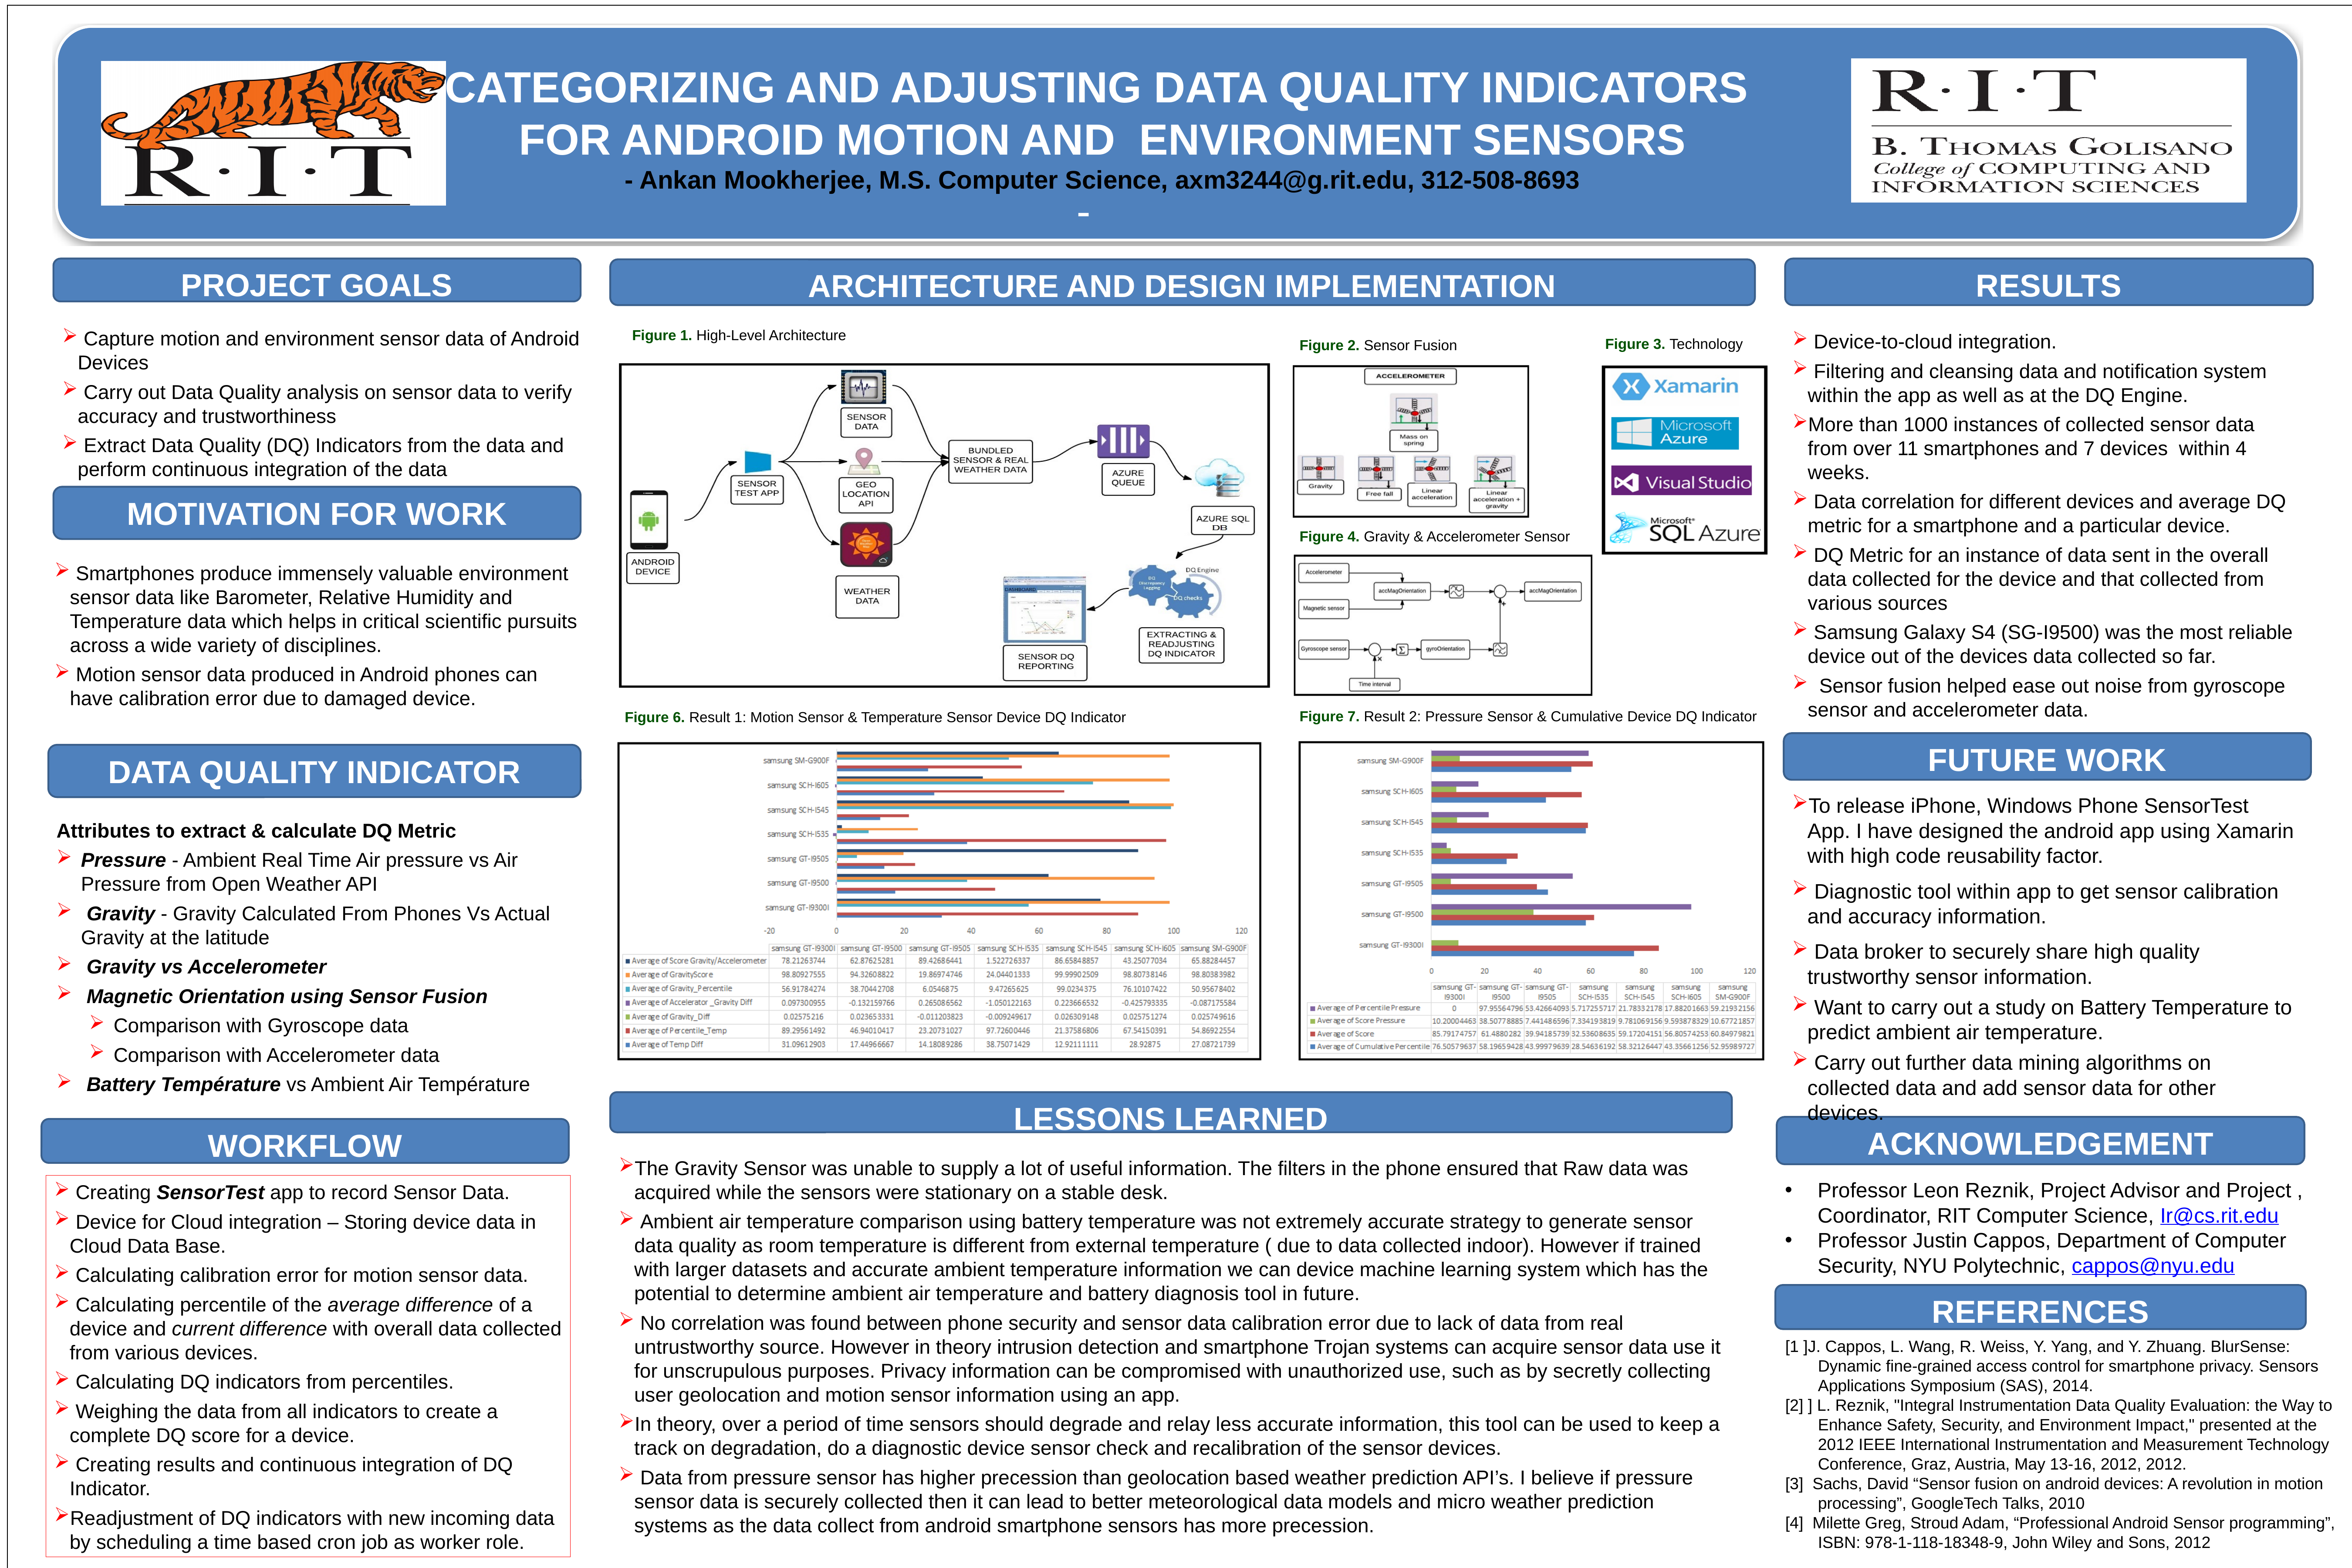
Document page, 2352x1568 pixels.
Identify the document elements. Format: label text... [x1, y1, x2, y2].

text_box Creating SensorTest app to record Sensor Data. Device for Cloud integration – Storing device data in Cloud Data Base. Calculating calibration error for motion sensor data. Calculating percentile of the average difference of a device and current difference with overall data collected from various devices. Calculating DQ indicators from percentiles. Weighing the data from all indicators to create a complete DQ score for a device. Creating results and continuous integration of DQ Indicator. Readjustment of DQ indicators with new incoming data by scheduling a time based cron job as worker role. [46, 1175, 571, 1557]
text_box FUTURE WORK [1783, 732, 2312, 781]
picture [616, 361, 1273, 691]
text_box Figure 2. Sensor Fusion [1291, 331, 1532, 358]
text_box LESSONS LEARNED [609, 1091, 1733, 1133]
text_box WORKFLOW [41, 1118, 570, 1164]
picture [612, 738, 1265, 1066]
picture [101, 61, 446, 206]
picture [1297, 740, 1769, 1063]
text_box REFERENCES [1774, 1284, 2307, 1330]
text_box Attributes to extract & calculate DQ Metric Pressure - Ambient Real Time Air pressure vs Air Pressure from Open Weather API Gravity - Gravity Calculated From Phones Vs Actual Gravity at the latitude Gravity vs Accelerometer Magnetic Orientation using Sensor Fusion Comparison with Gyroscope data Comparison with Accelerometer data Battery Température vs Ambient Air Température [48, 814, 562, 1100]
text_box Device-to-cloud integration. Filtering and cleansing data and notification system within the app as well as at the DQ Engine. More than 1000 instances of collected sensor data from over 11 smartphones and 7 devices within 4 weeks. Data correlation for different devices and average DQ metric for a smartphone and a particular device. DQ Metric for an instance of data sent in the overall data collected for the device and that collected from various sources Samsung Galaxy S4 (SG-I9500) was the most reliable device out of the devices data collected so far. Sensor fusion helped ease out noise from gyroscope sensor and accelerometer data. [1784, 324, 2308, 725]
picture [1292, 361, 1770, 699]
picture [1290, 361, 1532, 520]
picture [1851, 58, 2247, 203]
text_box Figure 3. Technology [1597, 330, 1838, 356]
text_box To release iPhone, Windows Phone SensorTest App. I have designed the android app using Xamarin with high code reusability factor. Diagnostic tool within app to get sensor calibration and accuracy information. Data broker to securely share high quality trustworthy sensor information. Want to carry out a study on Battery Temperature to predict ambient air temperature. Carry out further data mining algorithms on collected data and add sensor data for other devices. [1784, 788, 2305, 1129]
text_box Figure 4. Gravity & Accelerometer Sensor [1291, 523, 1595, 549]
text_box [1 ]J. Cappos, L. Wang, R. Weiss, Y. Yang, and Y. Zhuang. BlurSense: Dynamic fine-grained access control for smartphone privacy. Sensors Applications Symposium (SAS), 2014. [2] ] L. Reznik, "Integral Instrumentation Data Quality Evaluation: the Way to Enhance Safety, Security, and Environment Impact," presented at the 2012 IEEE International Instrumentation and Measurement Technology Conference, Graz, Austria, May 13-16, 2012, 2012. [3] Sachs, David “Sensor fusion on android devices: A revolution in motion processing”, GoogleTech Talks, 2010 [4] Milette Greg, Stroud Adam, “Professional Android Sensor programming”, ISBN: 978-1-118-18348-9, John Wiley and Sons, 2012 [1777, 1331, 2352, 1556]
text_box Smartphones produce immensely valuable environment sensor data like Barometer, Relative Humidity and Temperature data which helps in critical scientific pursuits across a wide variety of disciplines. Motion sensor data produced in Android phones can have calibration error due to damaged device. [46, 556, 588, 714]
text_box Figure 7. Result 2: Pressure Sensor & Cumulative Device DQ Indicator [1291, 703, 1773, 729]
text_box MOTIVATION FOR WORK [52, 486, 582, 540]
text_box Capture motion and environment sensor data of Android Devices Carry out Data Quality analysis on sensor data to verify accuracy and trustworthiness Extract Data Quality (DQ) Indicators from the data and perform continuous integration of the data [54, 321, 596, 544]
text_box The Gravity Sensor was unable to supply a lot of useful information. The filters in the phone ensured that Raw data was acquired while the sensors were stationary on a stable desk. Ambient air temperature comparison using battery temperature was not extremely accurate strategy to generate sensor data quality as room temperature is different from external temperature ( due to data collected indoor). However if trained with larger datasets and accurate ambient temperature information we can device machine learning system which has the potential to determine ambient air temperature and battery diagnosis tool in future. No correlation was found between phone security and sensor data calibration error due to lack of data from real untrustworthy source. However in theory intrusion detection and smartphone Trojan systems can acquire sensor data use it for unscrupulous purposes. Privacy information can be compromised with unauthorized use, such as by secretly collecting user geolocation and motion sensor information using an app. In theory, over a period of time sensors should degrade and relay less accurate information, this tool can be used to keep a track on degradation, do a diagnostic device sensor check and recalibration of the sensor devices. Data from pressure sensor has higher precession than geolocation based weather prediction API’s. I believe if pressure sensor data is securely collected then it can lead to better meteorological data models and micro weather prediction systems as the data collect from android smartphone sensors has more precession. [610, 1151, 1732, 1541]
text_box DATA QUALITY INDICATOR [47, 743, 582, 798]
text_box [7, 5, 2352, 1568]
